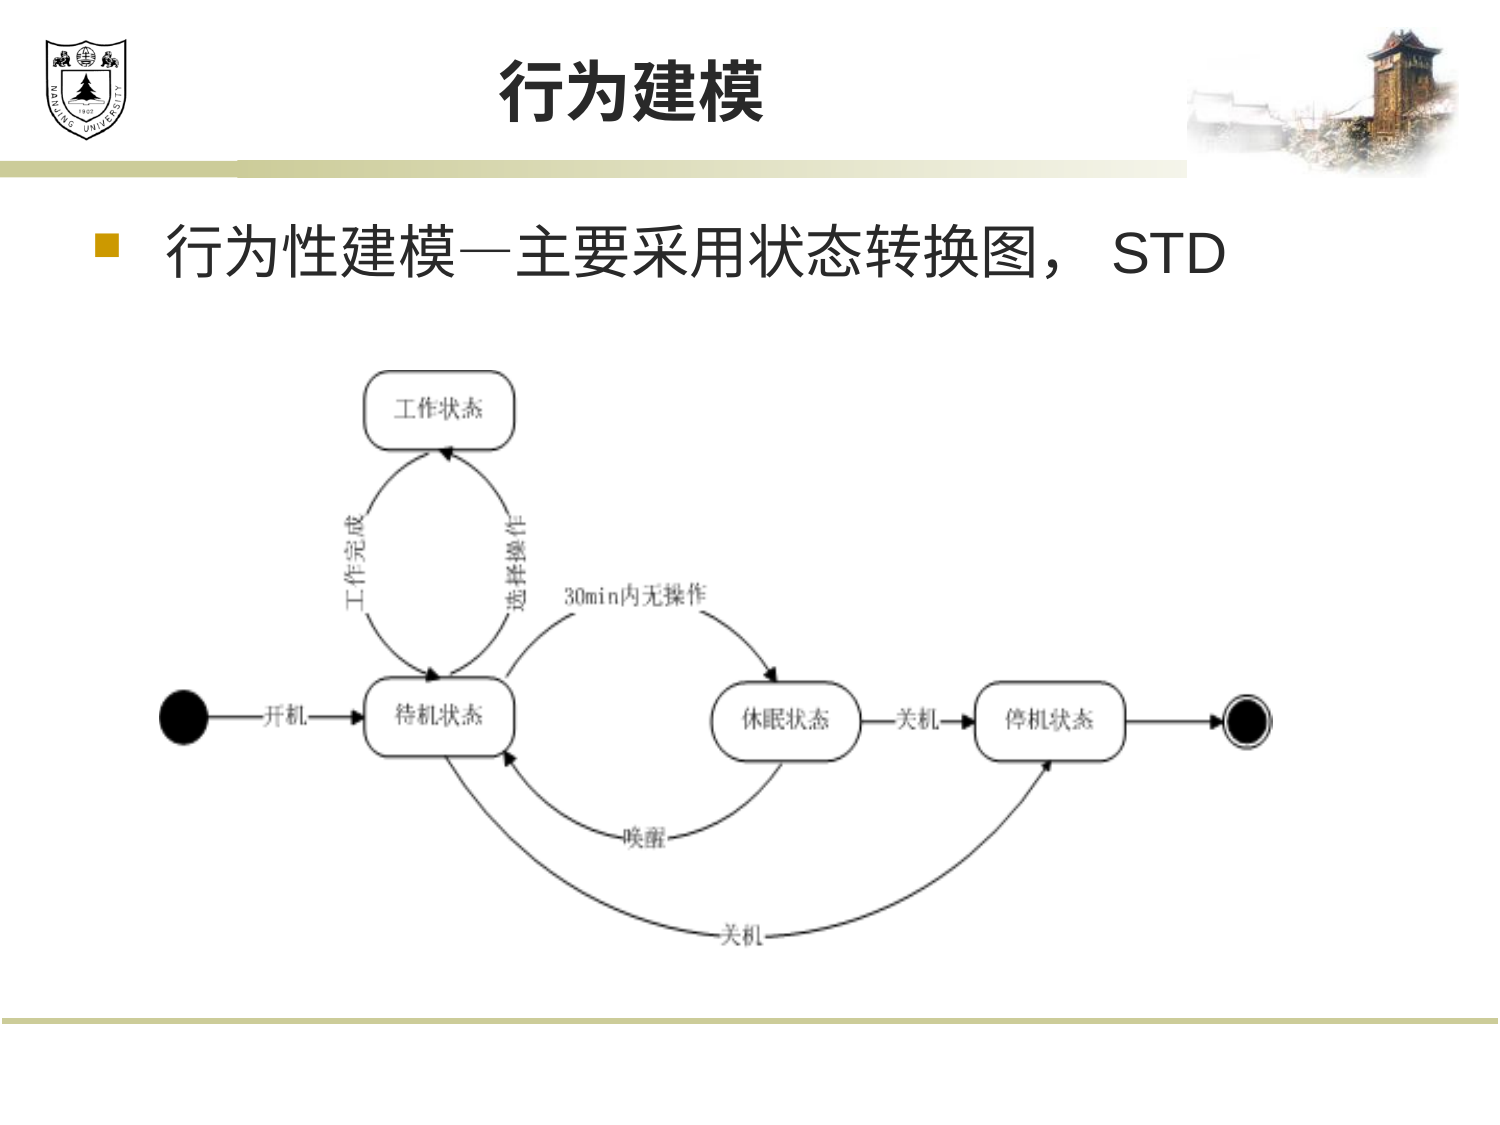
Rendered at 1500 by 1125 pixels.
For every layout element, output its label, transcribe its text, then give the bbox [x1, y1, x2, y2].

picture [159, 369, 1273, 953]
picture [41, 36, 131, 143]
picture [1187, 27, 1459, 178]
title 行为建模 [171, 42, 1093, 138]
list 行为性建模—主要采用状态转换图，STD [76, 208, 1413, 964]
picture [2, 1018, 1498, 1024]
